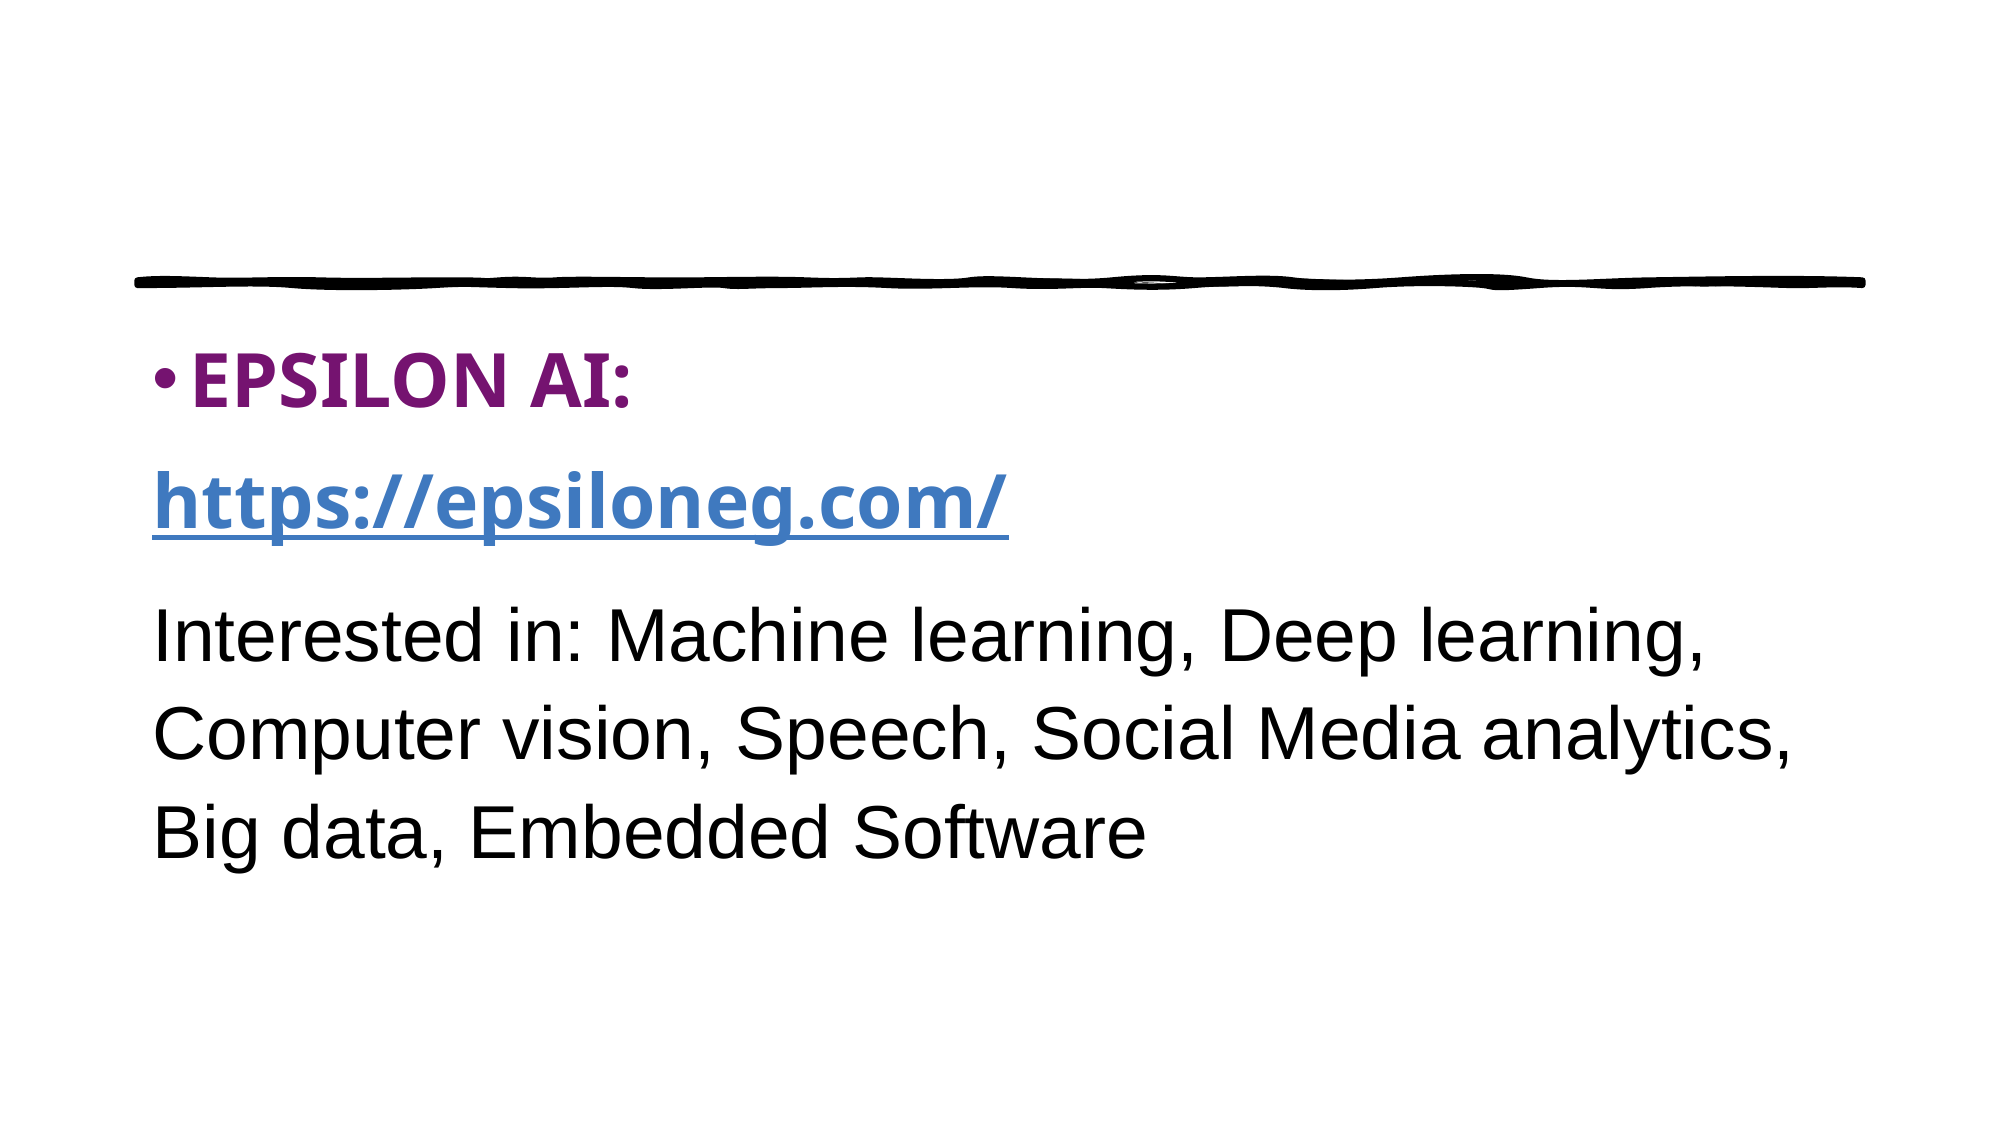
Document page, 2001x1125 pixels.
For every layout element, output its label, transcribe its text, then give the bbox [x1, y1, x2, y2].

list EPSILON AI: https://epsiloneg.com/ Interested in: Machine learning, Deep learning, Computer vision, Speech, Social Media analytics, Big data, Embedded Software [137, 316, 1863, 1014]
